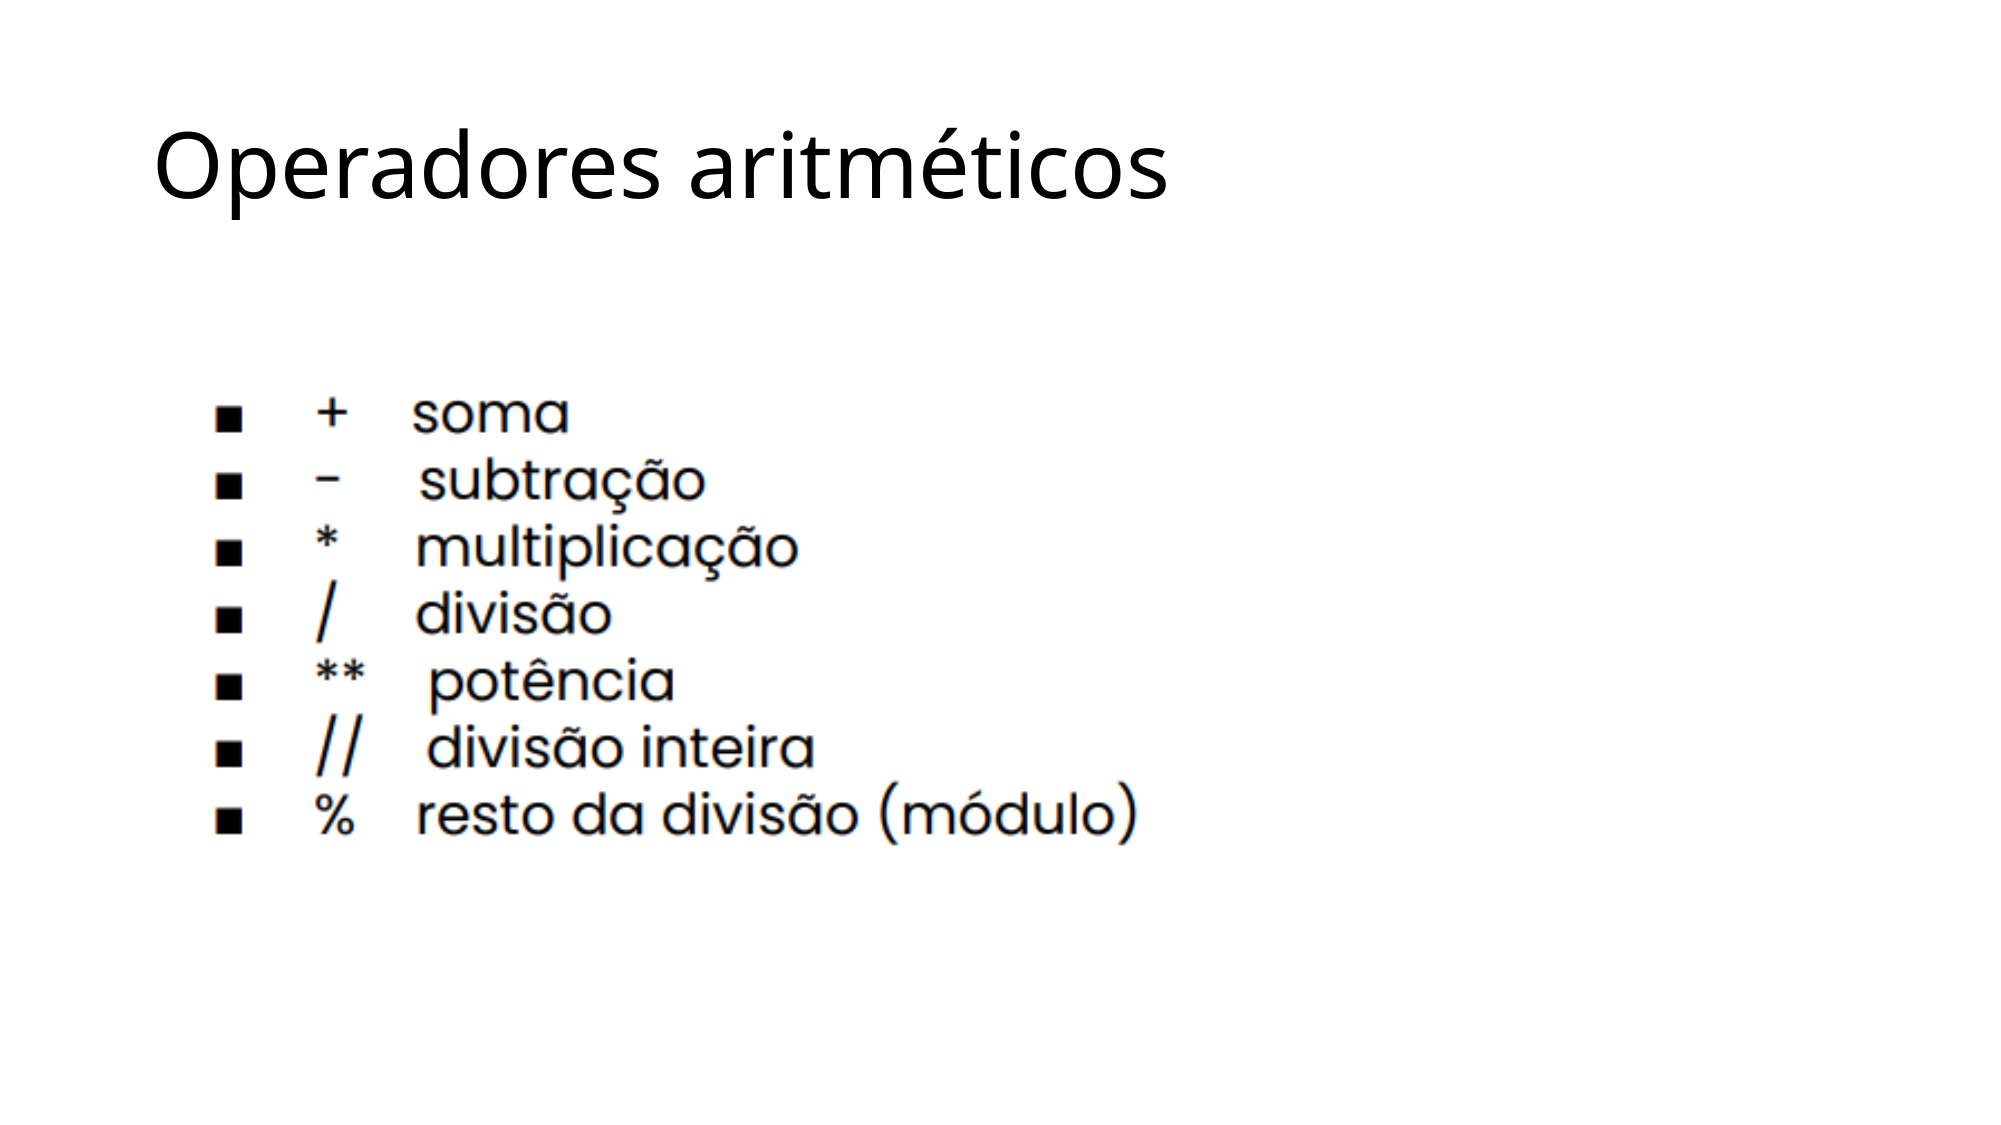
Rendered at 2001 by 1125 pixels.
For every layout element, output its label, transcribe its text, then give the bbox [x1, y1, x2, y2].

title Operadores aritméticos [137, 59, 1863, 278]
picture [137, 366, 1254, 877]
